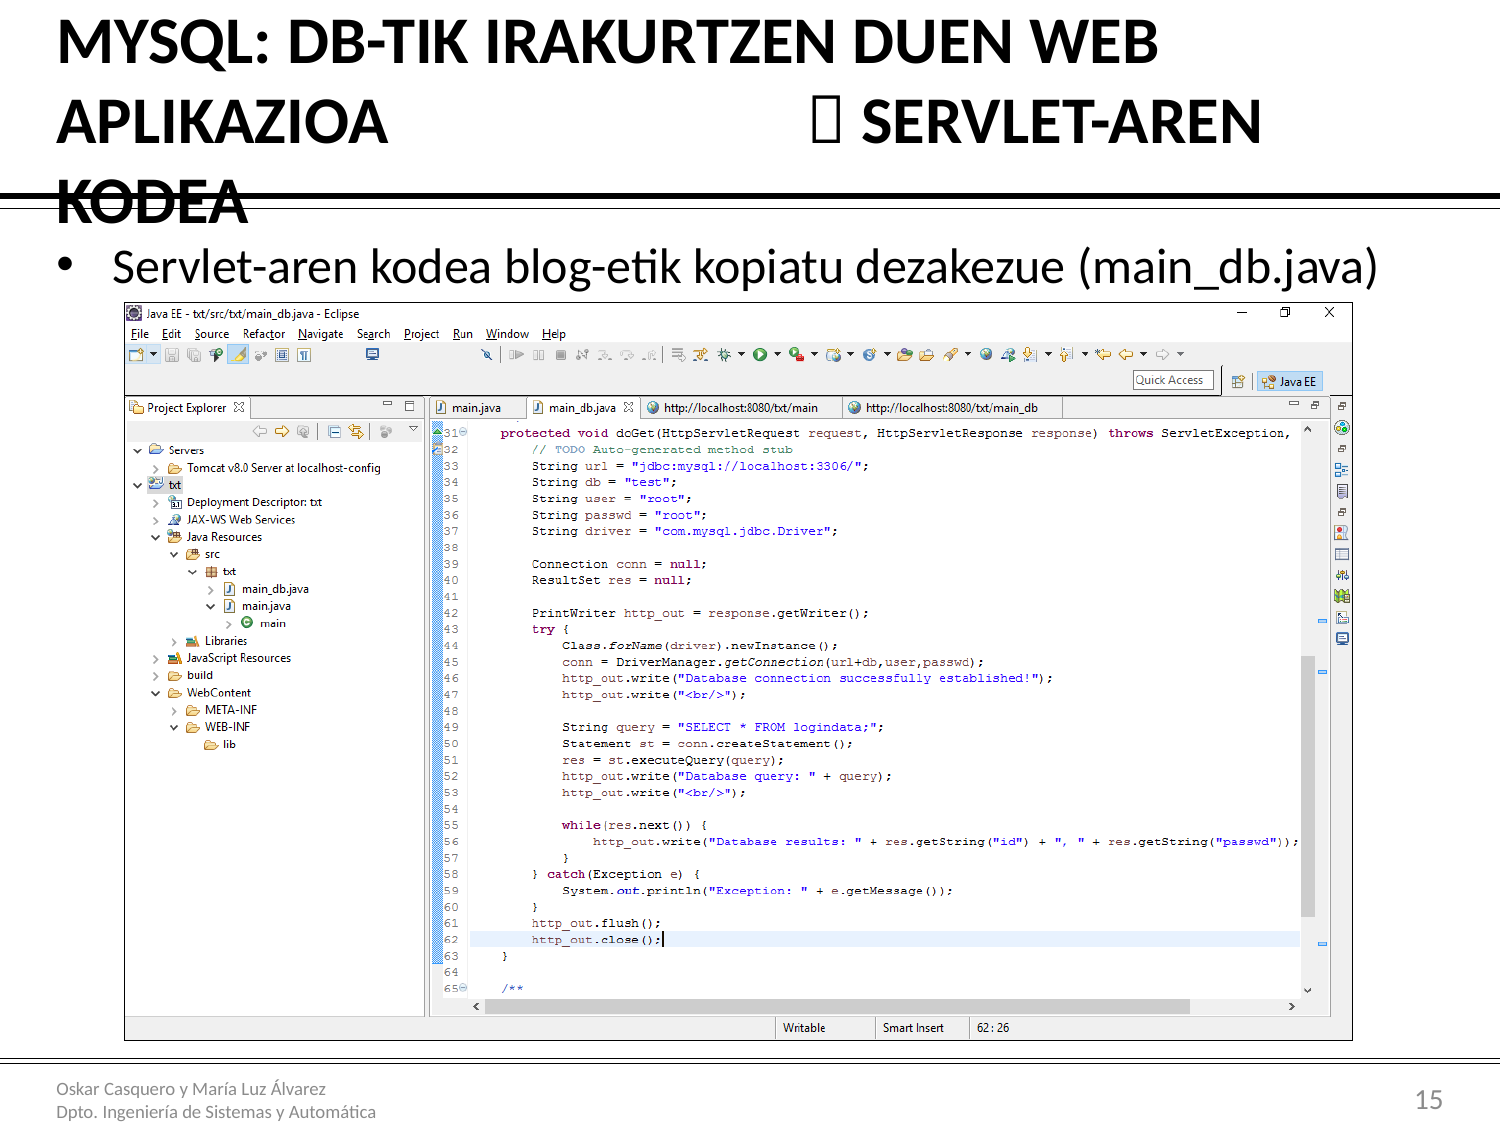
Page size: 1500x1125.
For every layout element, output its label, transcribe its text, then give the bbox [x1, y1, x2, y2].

list Servlet-aren kodea blog-etik kopiatu dezakezue (main_db.java) [41, 225, 1459, 1035]
picture [123, 302, 1353, 1041]
title MySQL: DB-tik irakurtzen duen web aplikazioa  Servlet-aren kodea [41, 42, 1459, 191]
slide_number 15 [1340, 1077, 1459, 1119]
